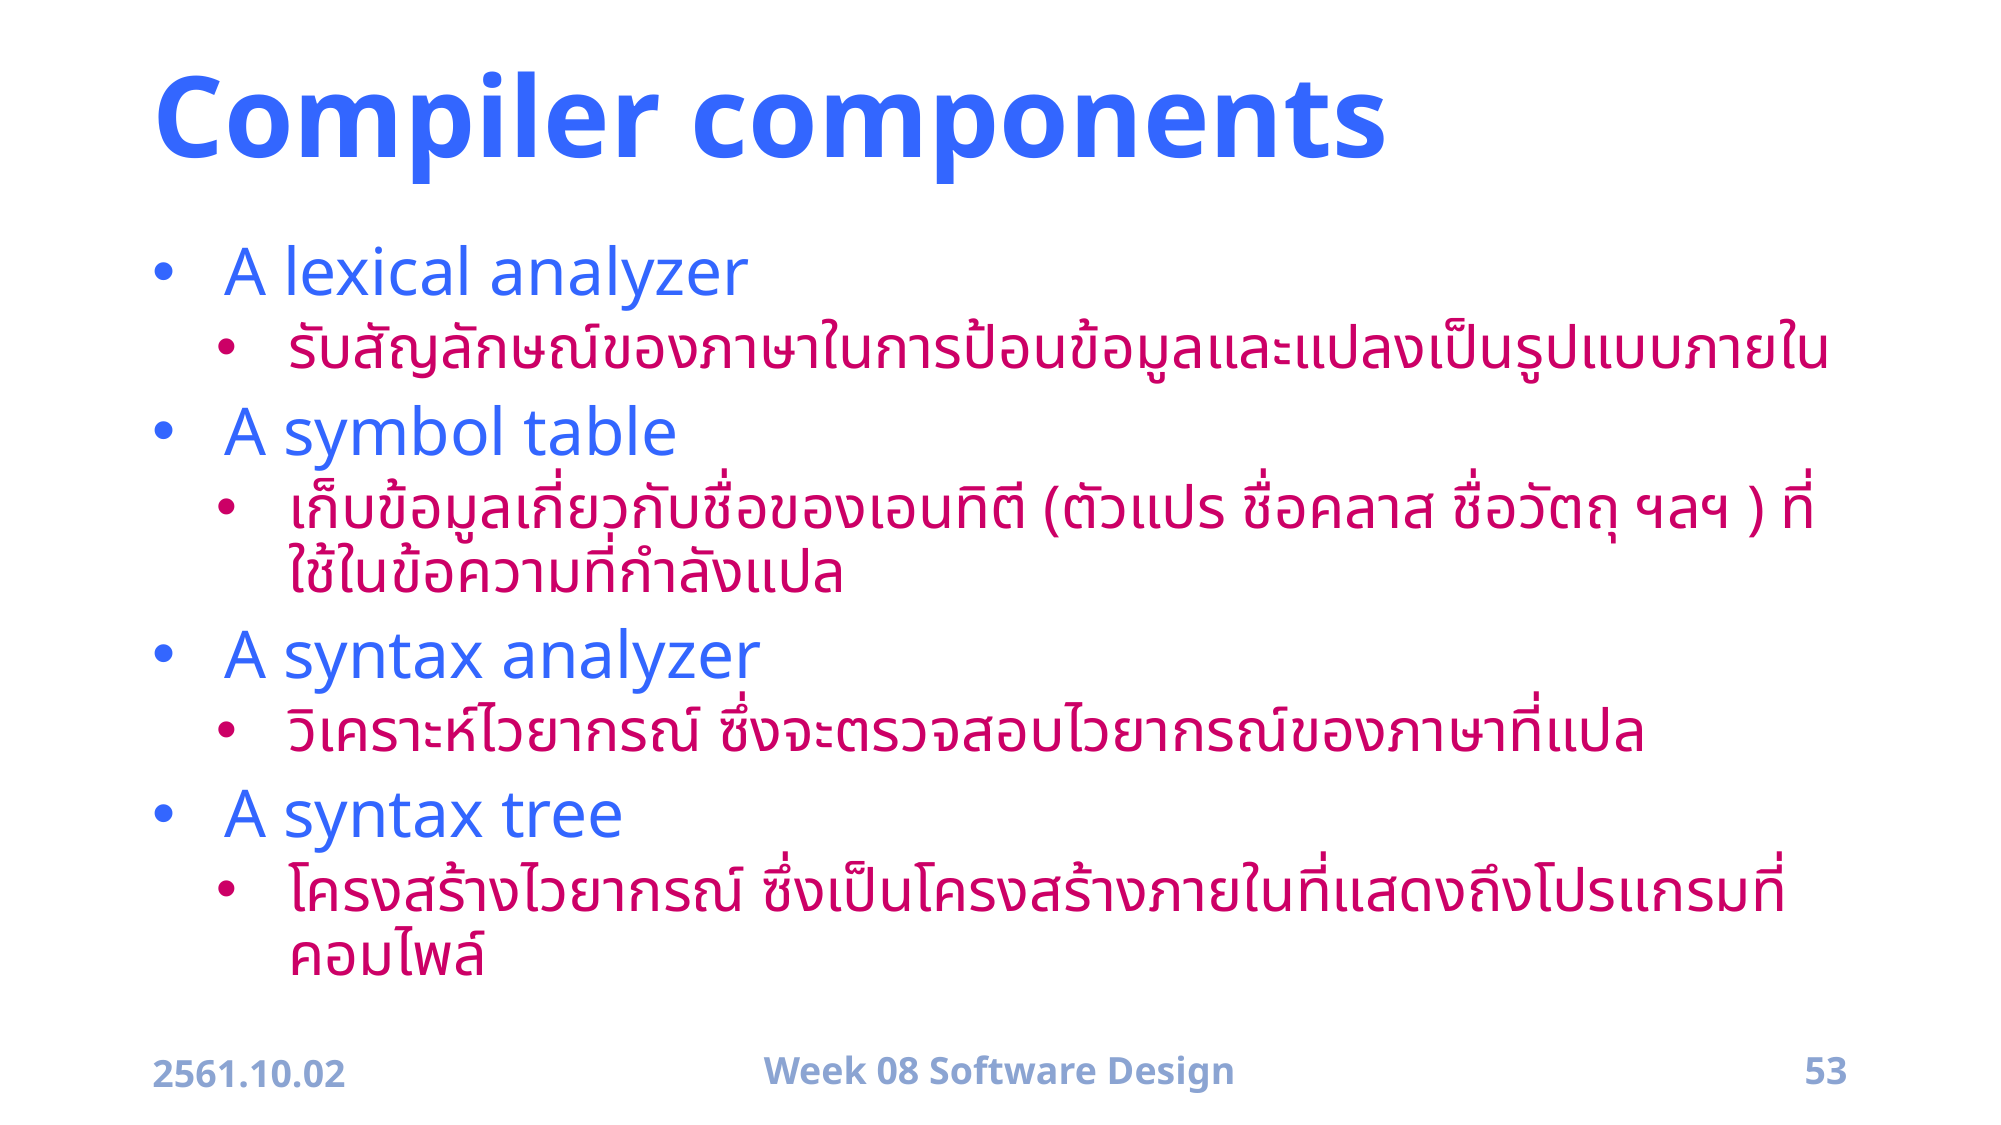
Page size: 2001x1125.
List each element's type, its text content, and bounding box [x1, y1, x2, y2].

list A lexical analyzer รับสัญลักษณ์ของภาษาในการป้อนข้อมูลและแปลงเป็นรูปแบบภายใน A symbol table เก็บข้อมูลเกี่ยวกับชื่อของเอนทิตี (ตัวแปร ชื่อคลาส ชื่อวัตถุ ฯลฯ ) ที่ใช้ในข้อความที่กำลังแปล A syntax analyzer วิเคราะห์ไวยากรณ์ ซึ่งจะตรวจสอบไวยากรณ์ของภาษาที่แปล A syntax tree โครงสร้างไวยากรณ์ ซึ่งเป็นโครงสร้างภายในที่แสดงถึงโปรแกรมที่คอมไพล์ [137, 231, 1863, 1014]
slide_number 53 [1412, 1042, 1863, 1103]
footer Week 08 Software Design [662, 1042, 1338, 1103]
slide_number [137, 1042, 588, 1103]
title Compiler components [137, 39, 1863, 204]
